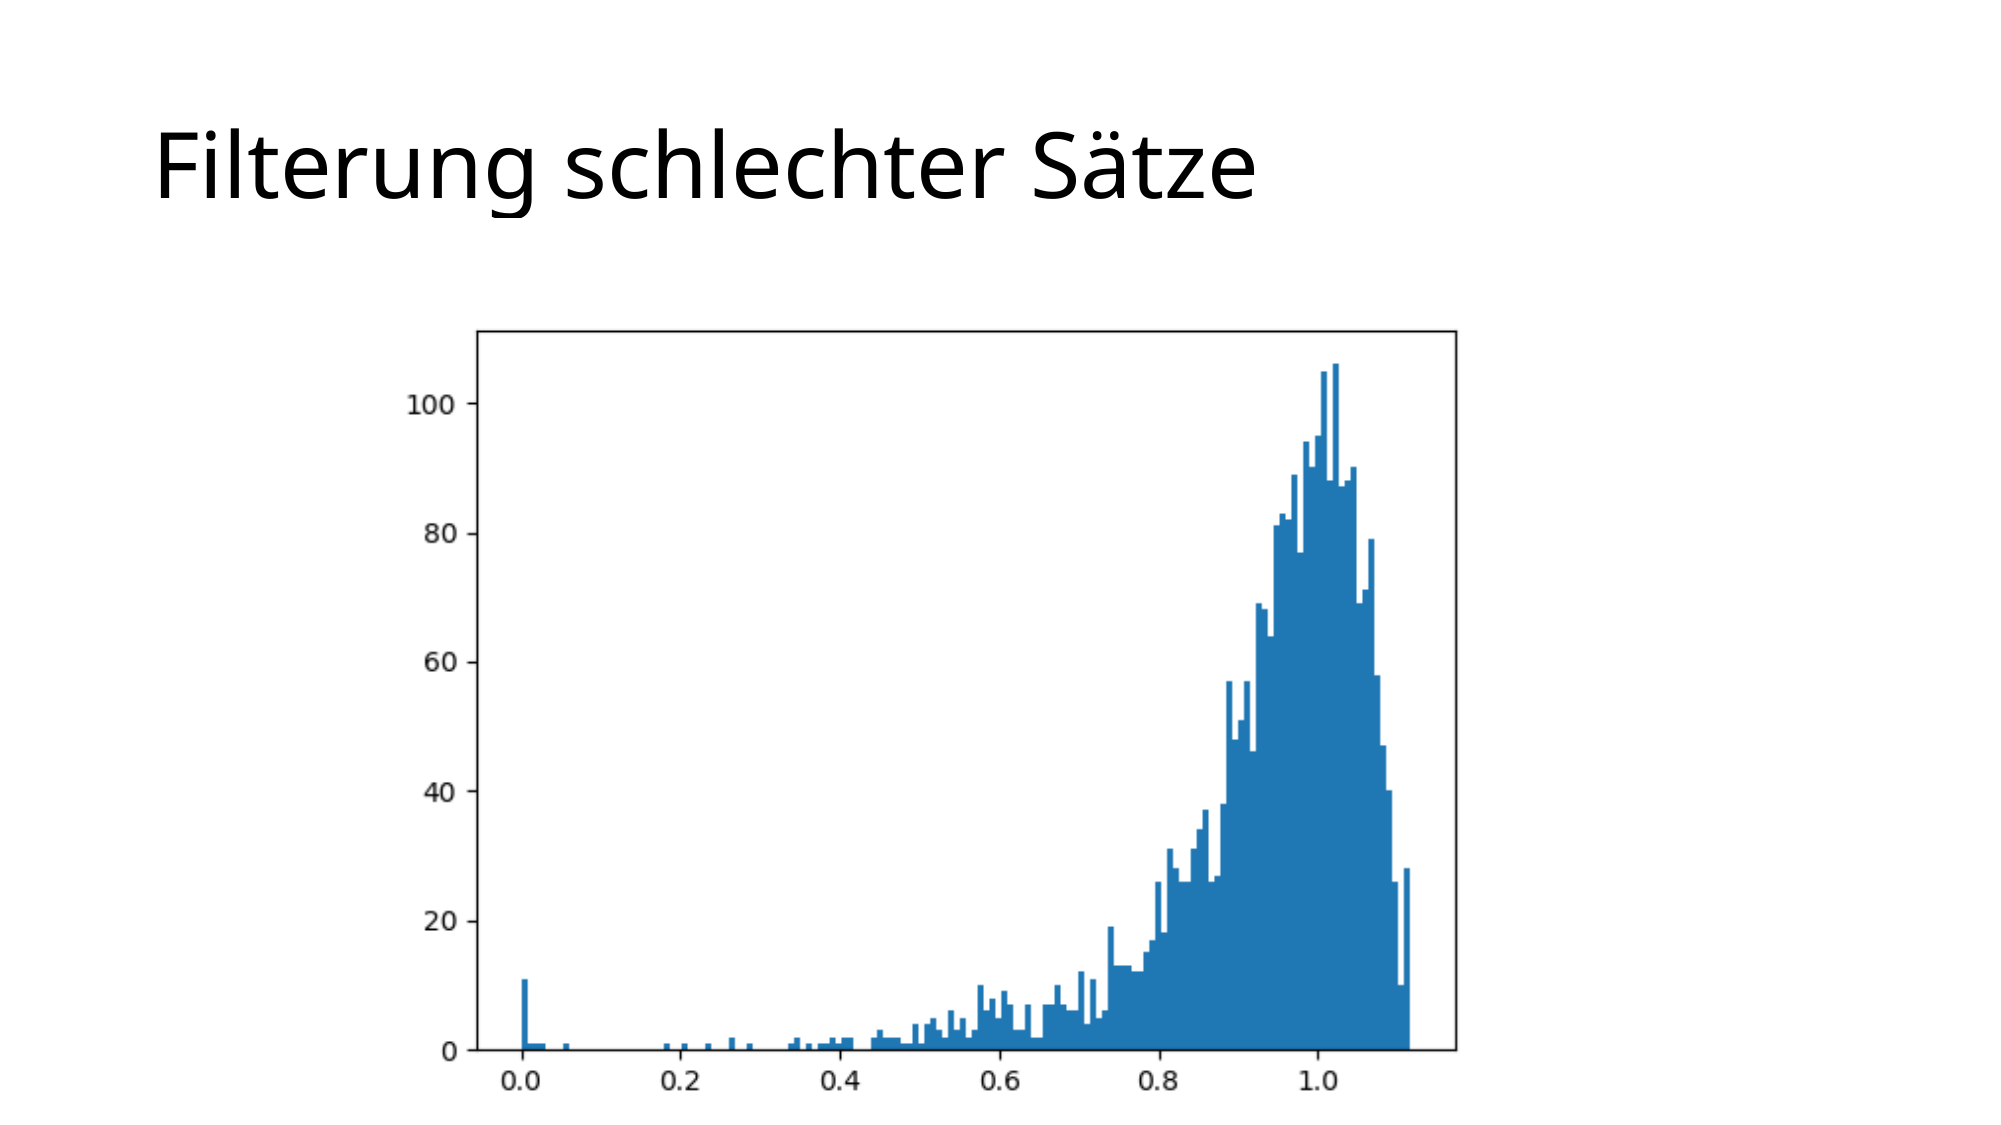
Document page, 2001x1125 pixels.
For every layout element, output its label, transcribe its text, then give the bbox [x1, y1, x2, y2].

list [318, 218, 1582, 1125]
title Filterung schlechter Sätze [137, 59, 1863, 278]
